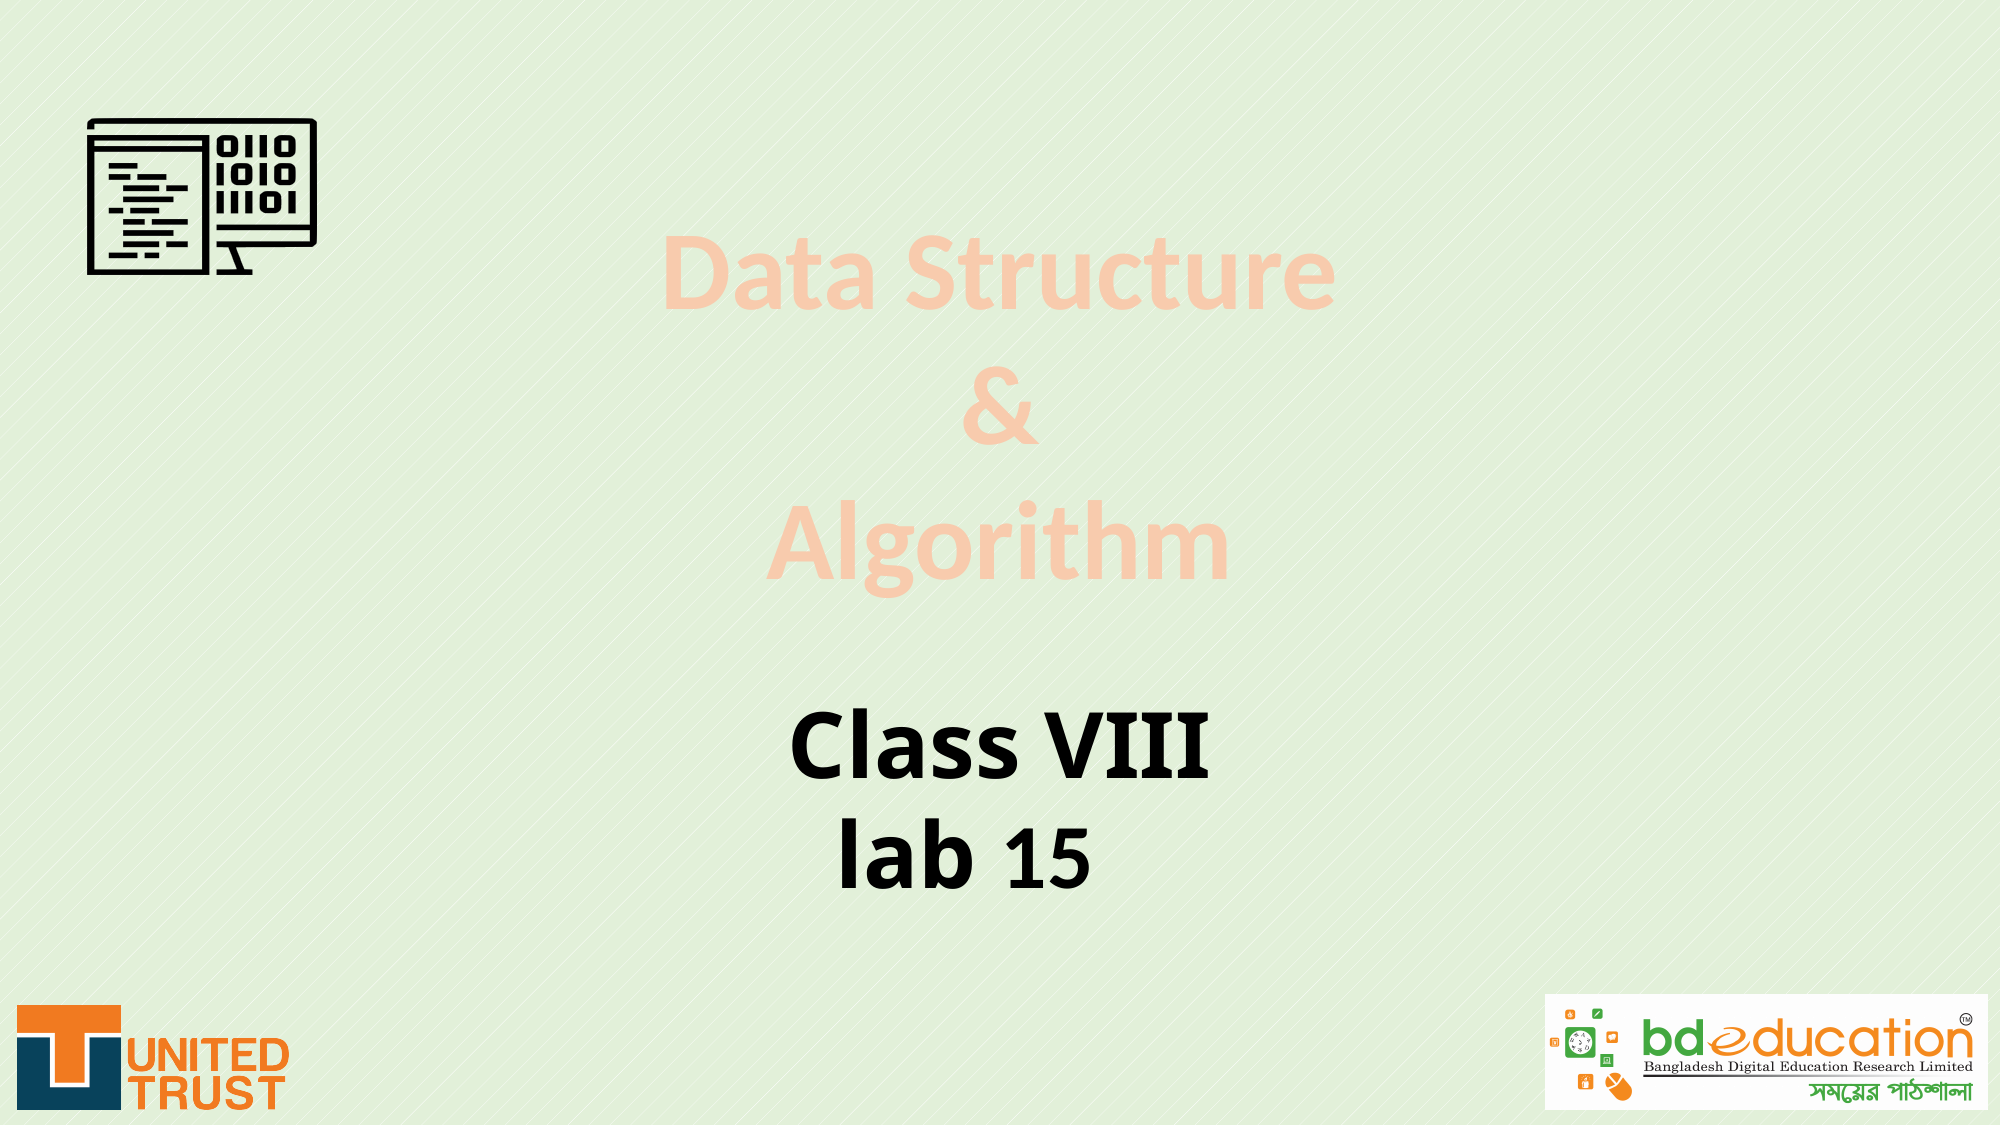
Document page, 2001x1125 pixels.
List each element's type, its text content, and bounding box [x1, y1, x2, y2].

picture [1545, 994, 1988, 1110]
text_box Data Structure & Algorithm [353, 189, 1646, 609]
picture [87, 118, 317, 275]
text_box Class VIII lab 15 [773, 679, 1227, 915]
picture [17, 1005, 289, 1110]
